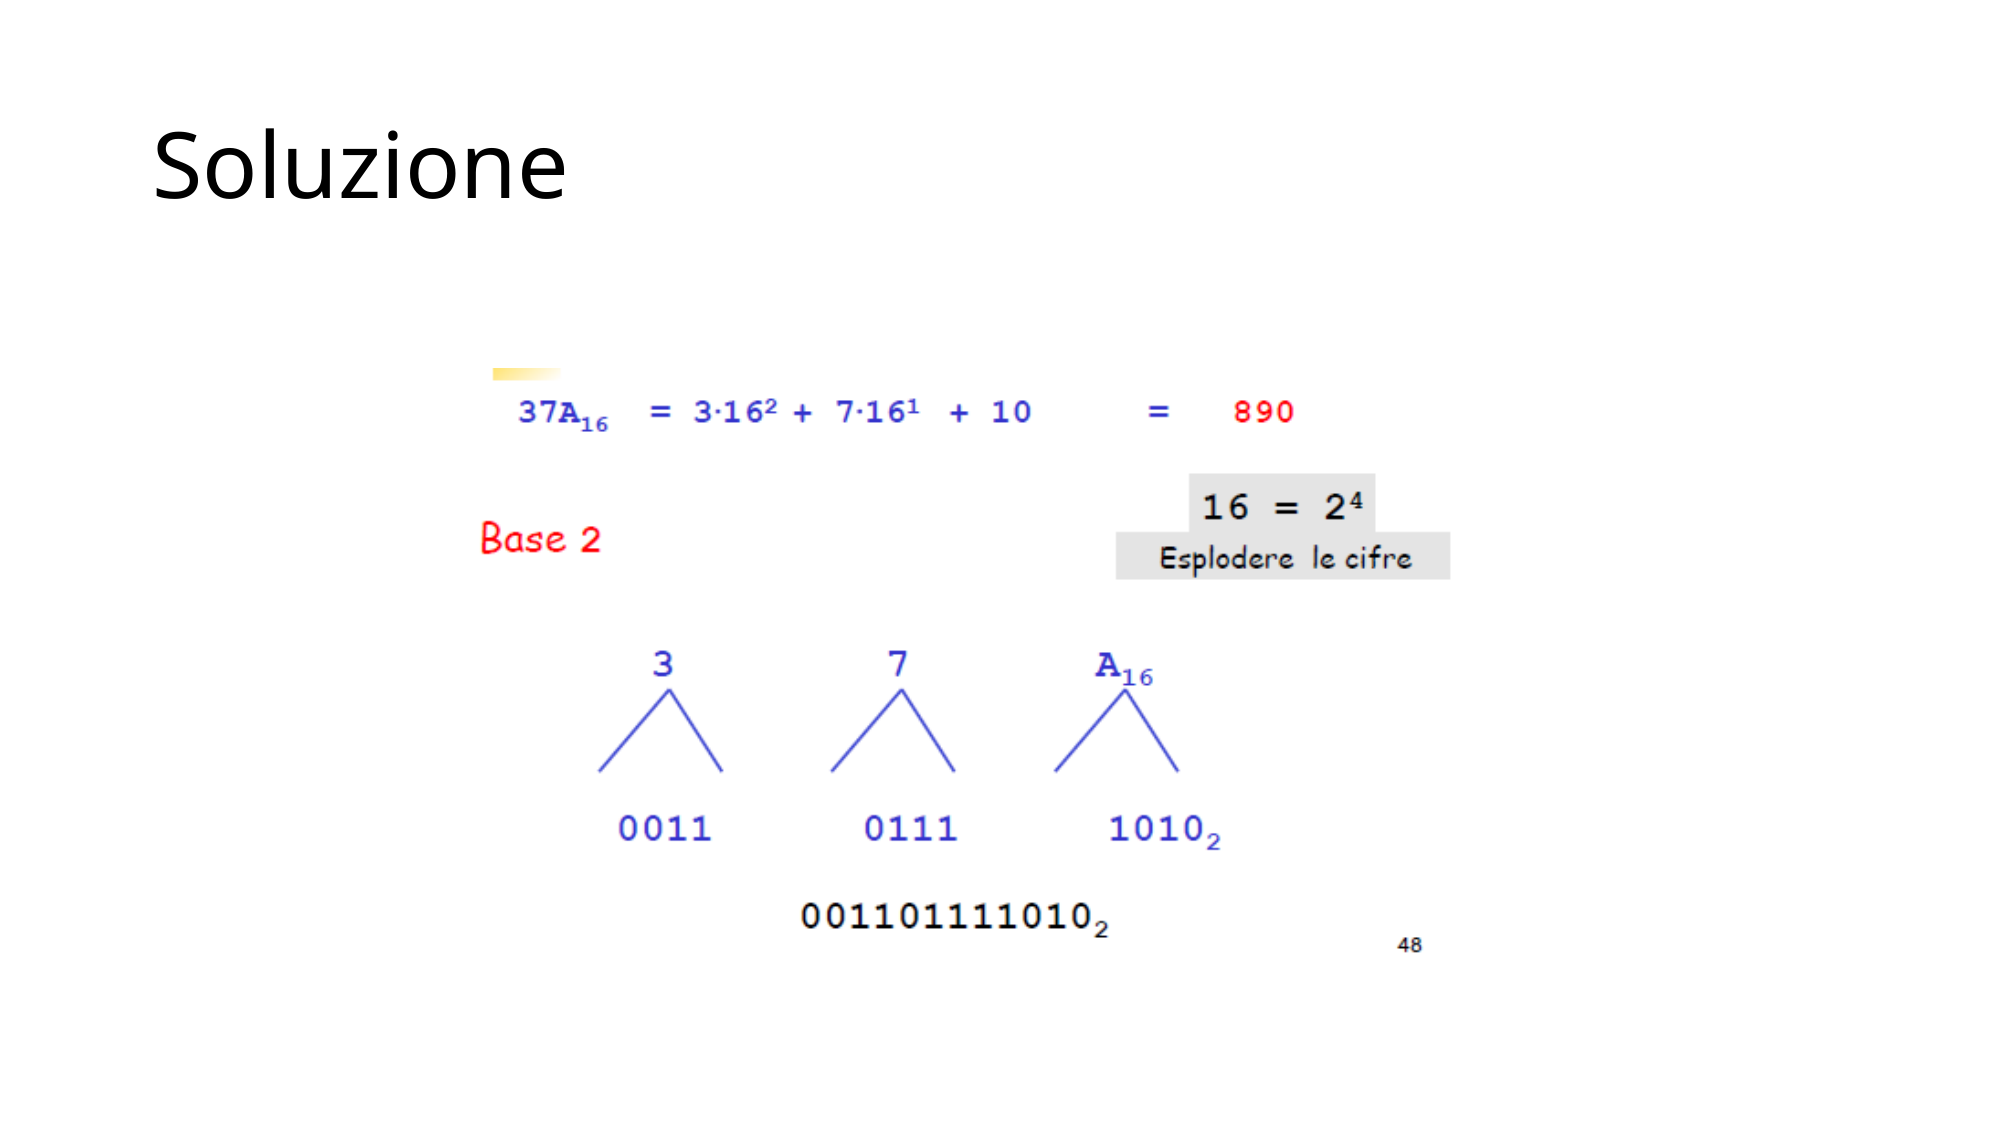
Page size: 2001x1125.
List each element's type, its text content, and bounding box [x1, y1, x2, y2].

title Soluzione [137, 59, 1863, 278]
picture [466, 368, 1467, 956]
